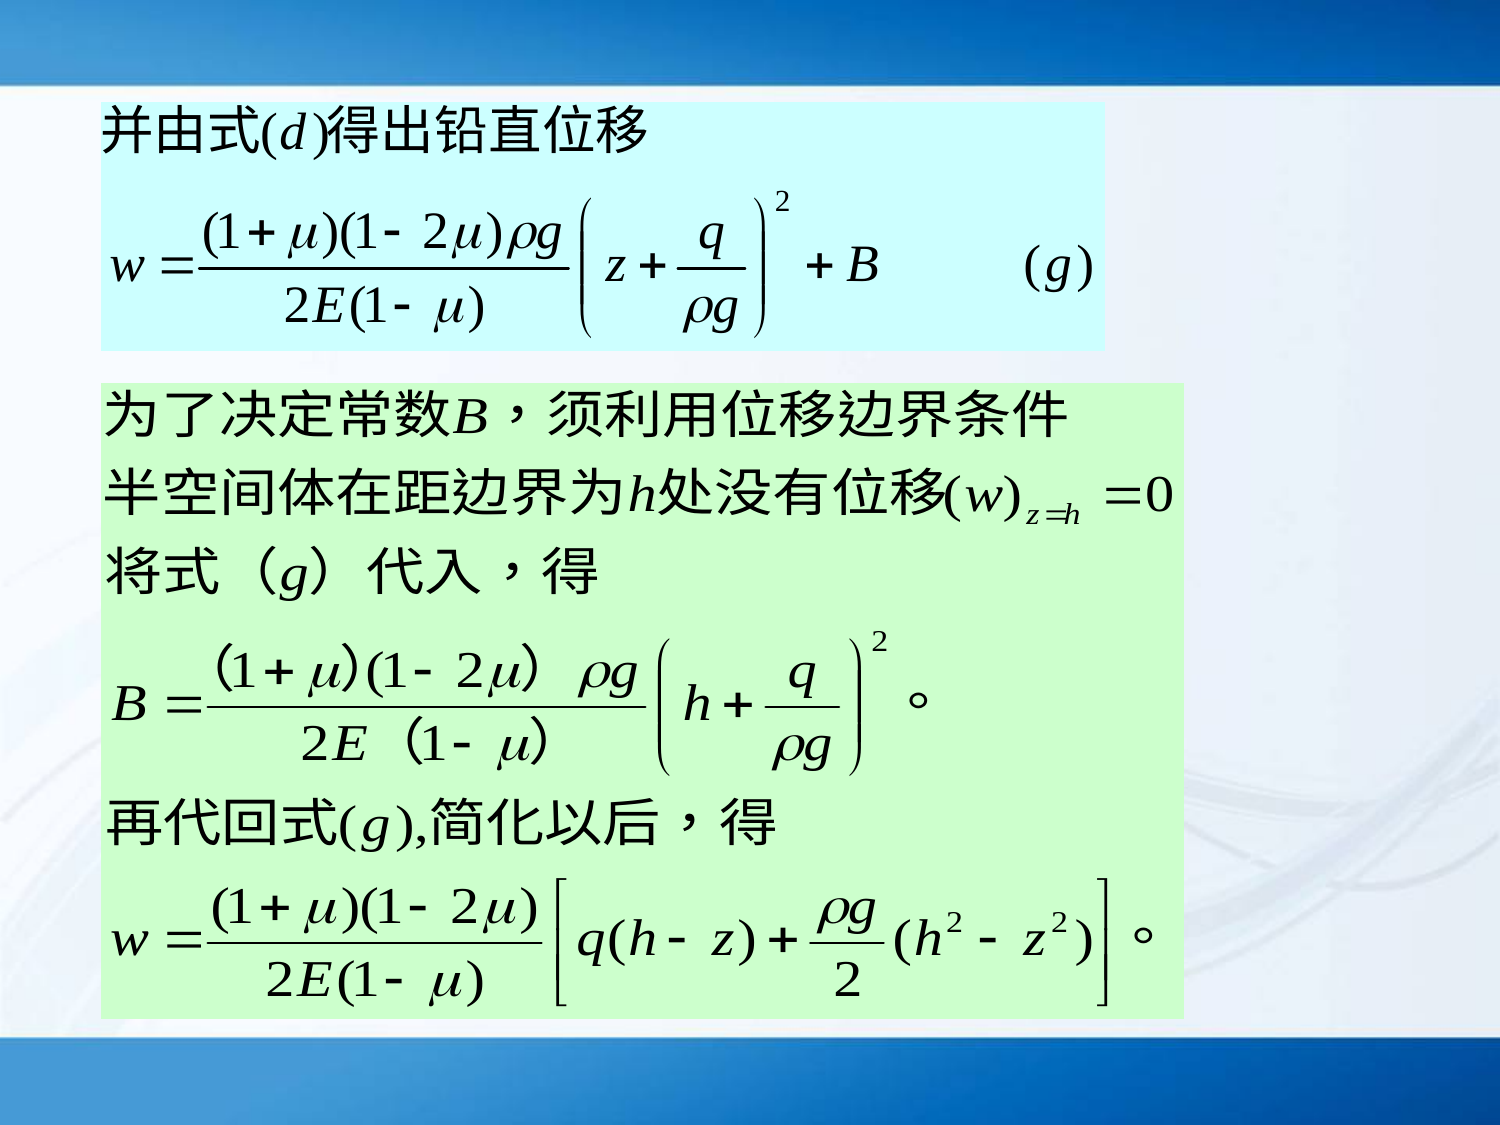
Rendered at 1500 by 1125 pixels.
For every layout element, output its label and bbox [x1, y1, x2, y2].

text_box [100, 101, 1106, 352]
picture [0, 0, 1500, 1125]
text_box [100, 382, 1184, 1020]
